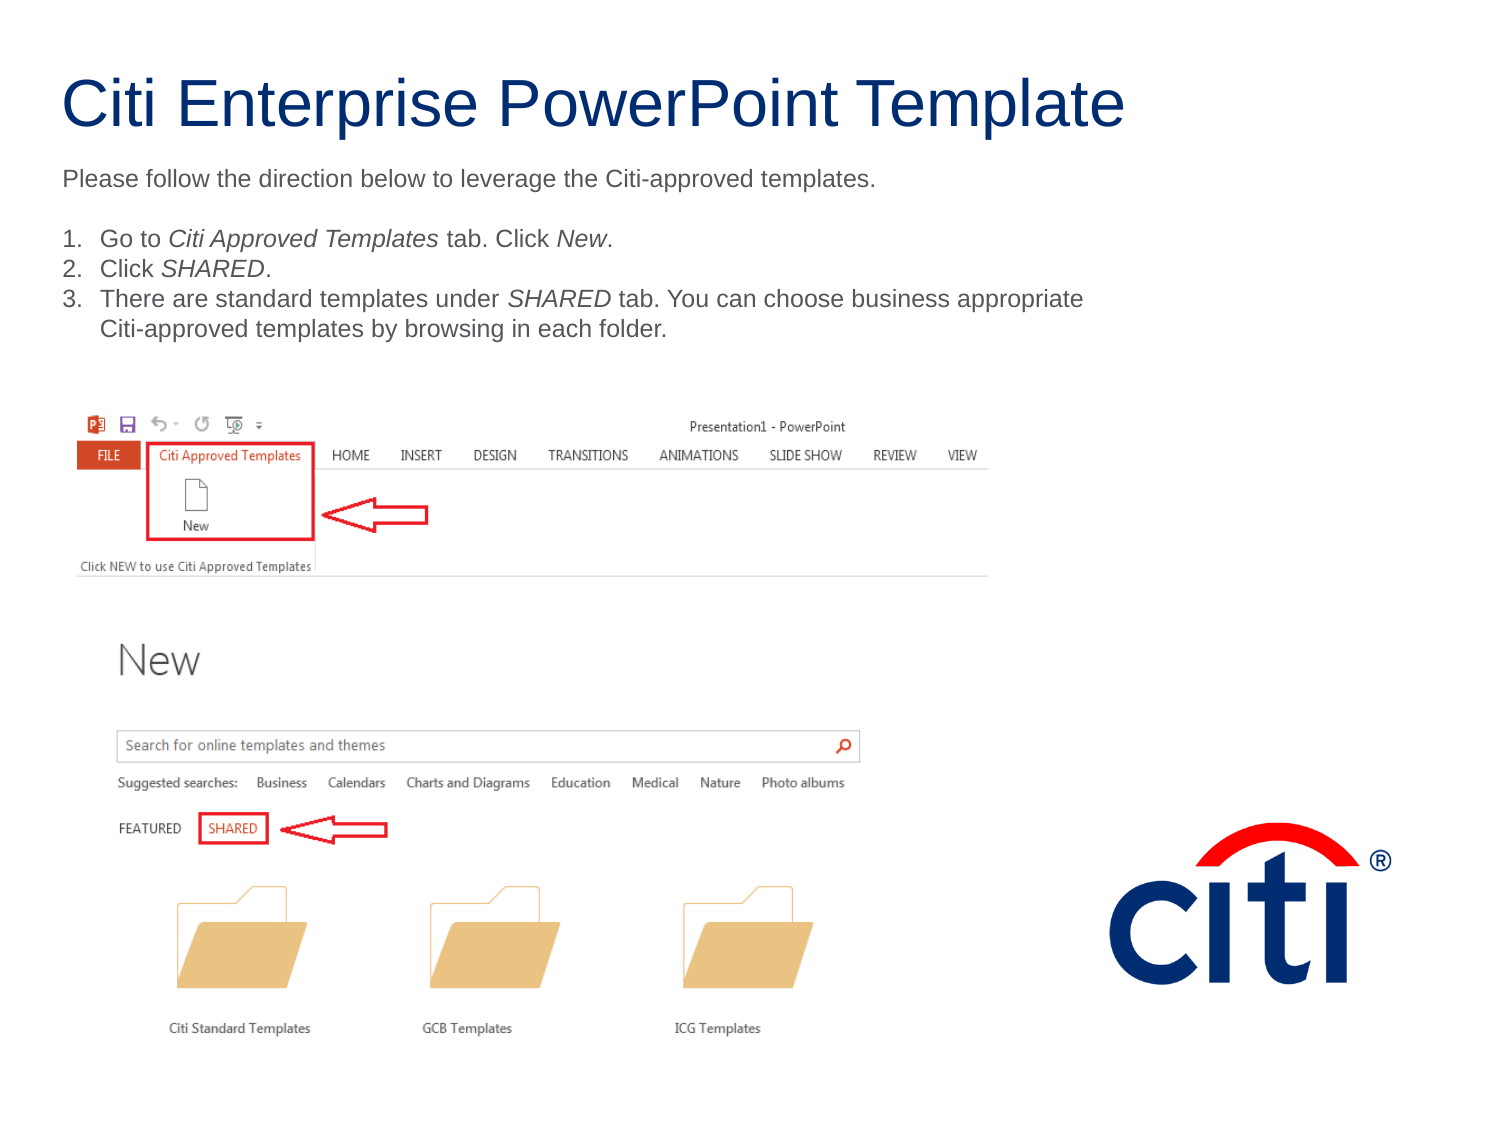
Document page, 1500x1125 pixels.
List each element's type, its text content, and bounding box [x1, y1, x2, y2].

picture [77, 412, 988, 578]
picture [1095, 811, 1401, 999]
title Citi Enterprise PowerPoint Template [61, 59, 1419, 301]
picture [72, 599, 886, 1061]
text_box Please follow the direction below to leverage the Citi-approved templates. Go to Citi Approved Templates tab. Click New. Click SHARED. There are standard templates under SHARED tab. You can choose business appropriate Citi-approved templates by browsing in each folder. [62, 162, 1125, 413]
